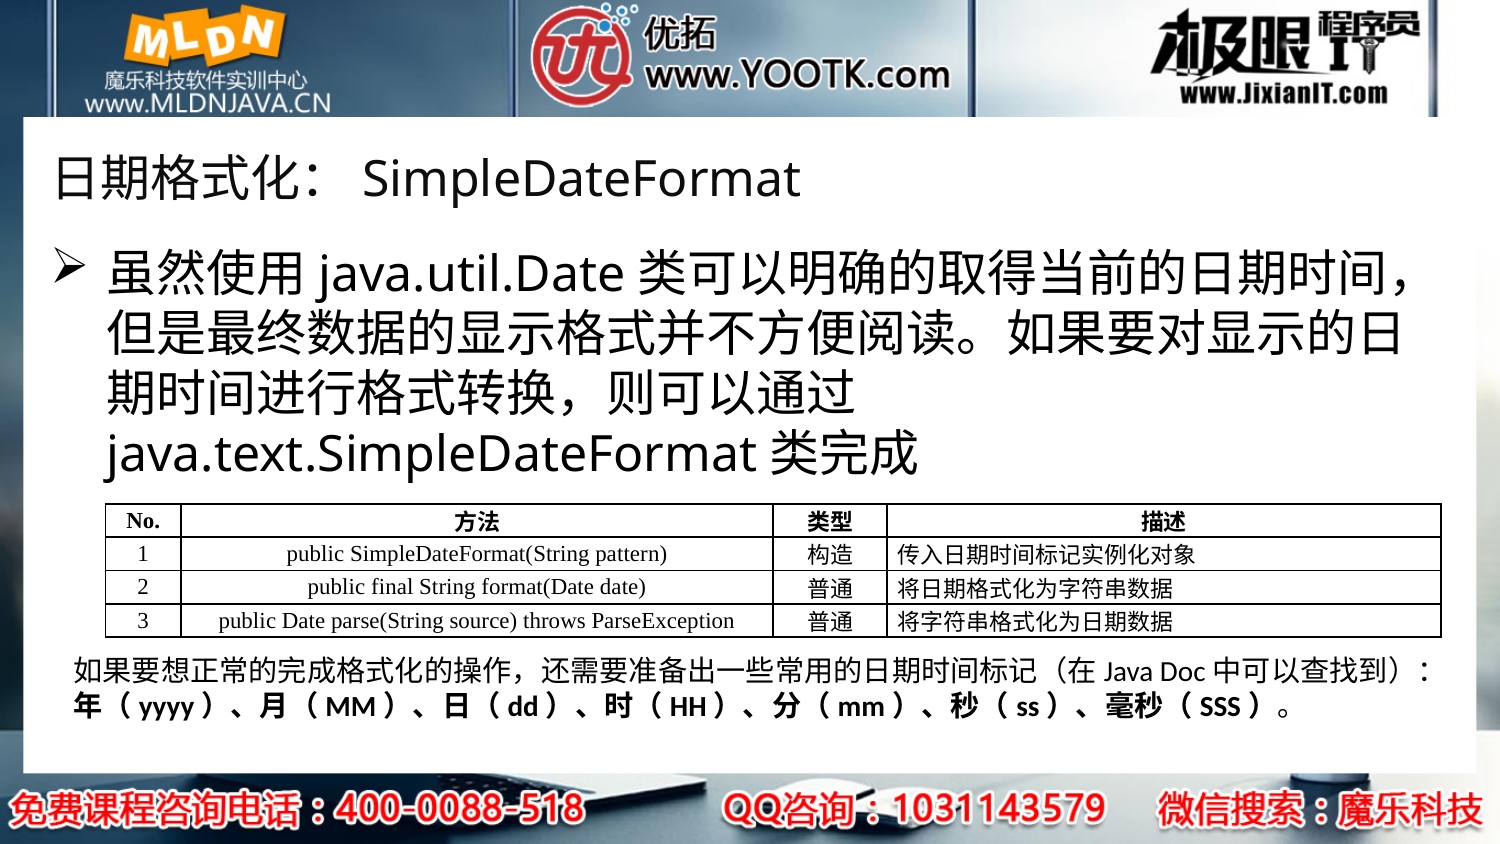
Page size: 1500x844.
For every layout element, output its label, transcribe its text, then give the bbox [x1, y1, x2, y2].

table_cell 将字符串格式化为日期数据 [888, 605, 1440, 636]
table_header 类型 [774, 505, 886, 536]
table_cell public Date parse(String source) throws ParseException [182, 605, 772, 636]
table_cell 将日期格式化为字符串数据 [888, 571, 1440, 603]
table_cell 构造 [774, 538, 886, 570]
table_cell 普通 [774, 571, 886, 603]
table_header No. [106, 505, 180, 536]
table_cell 3 [106, 605, 180, 636]
table_cell 传入日期时间标记实例化对象 [888, 538, 1440, 570]
title 日期格式化：SimpleDateFormat [34, 128, 1466, 225]
list 虽然使用java.util.Date类可以明确的取得当前的日期时间，但是最终数据的显示格式并不方便阅读。如果要对显示的日期时间进行格式转换，则可以通过java.text.SimpleDateFormat类完成 [35, 234, 1465, 762]
table_cell public final String format(Date date) [182, 571, 772, 603]
table_cell 1 [106, 538, 180, 570]
table_header 方法 [182, 505, 772, 536]
picture [0, 0, 1500, 844]
table_cell 2 [106, 571, 180, 603]
text_box 如果要想正常的完成格式化的操作，还需要准备出一些常用的日期时间标记（在Java Doc中可以查找到）：年（yyyy）、月（MM）、日（dd）、时（HH）、分（mm）、秒（ss）、毫秒（SSS）。 [58, 644, 1453, 730]
table_cell 普通 [774, 605, 886, 636]
table_cell public SimpleDateFormat(String pattern) [182, 538, 772, 570]
table_header 描述 [888, 505, 1440, 536]
